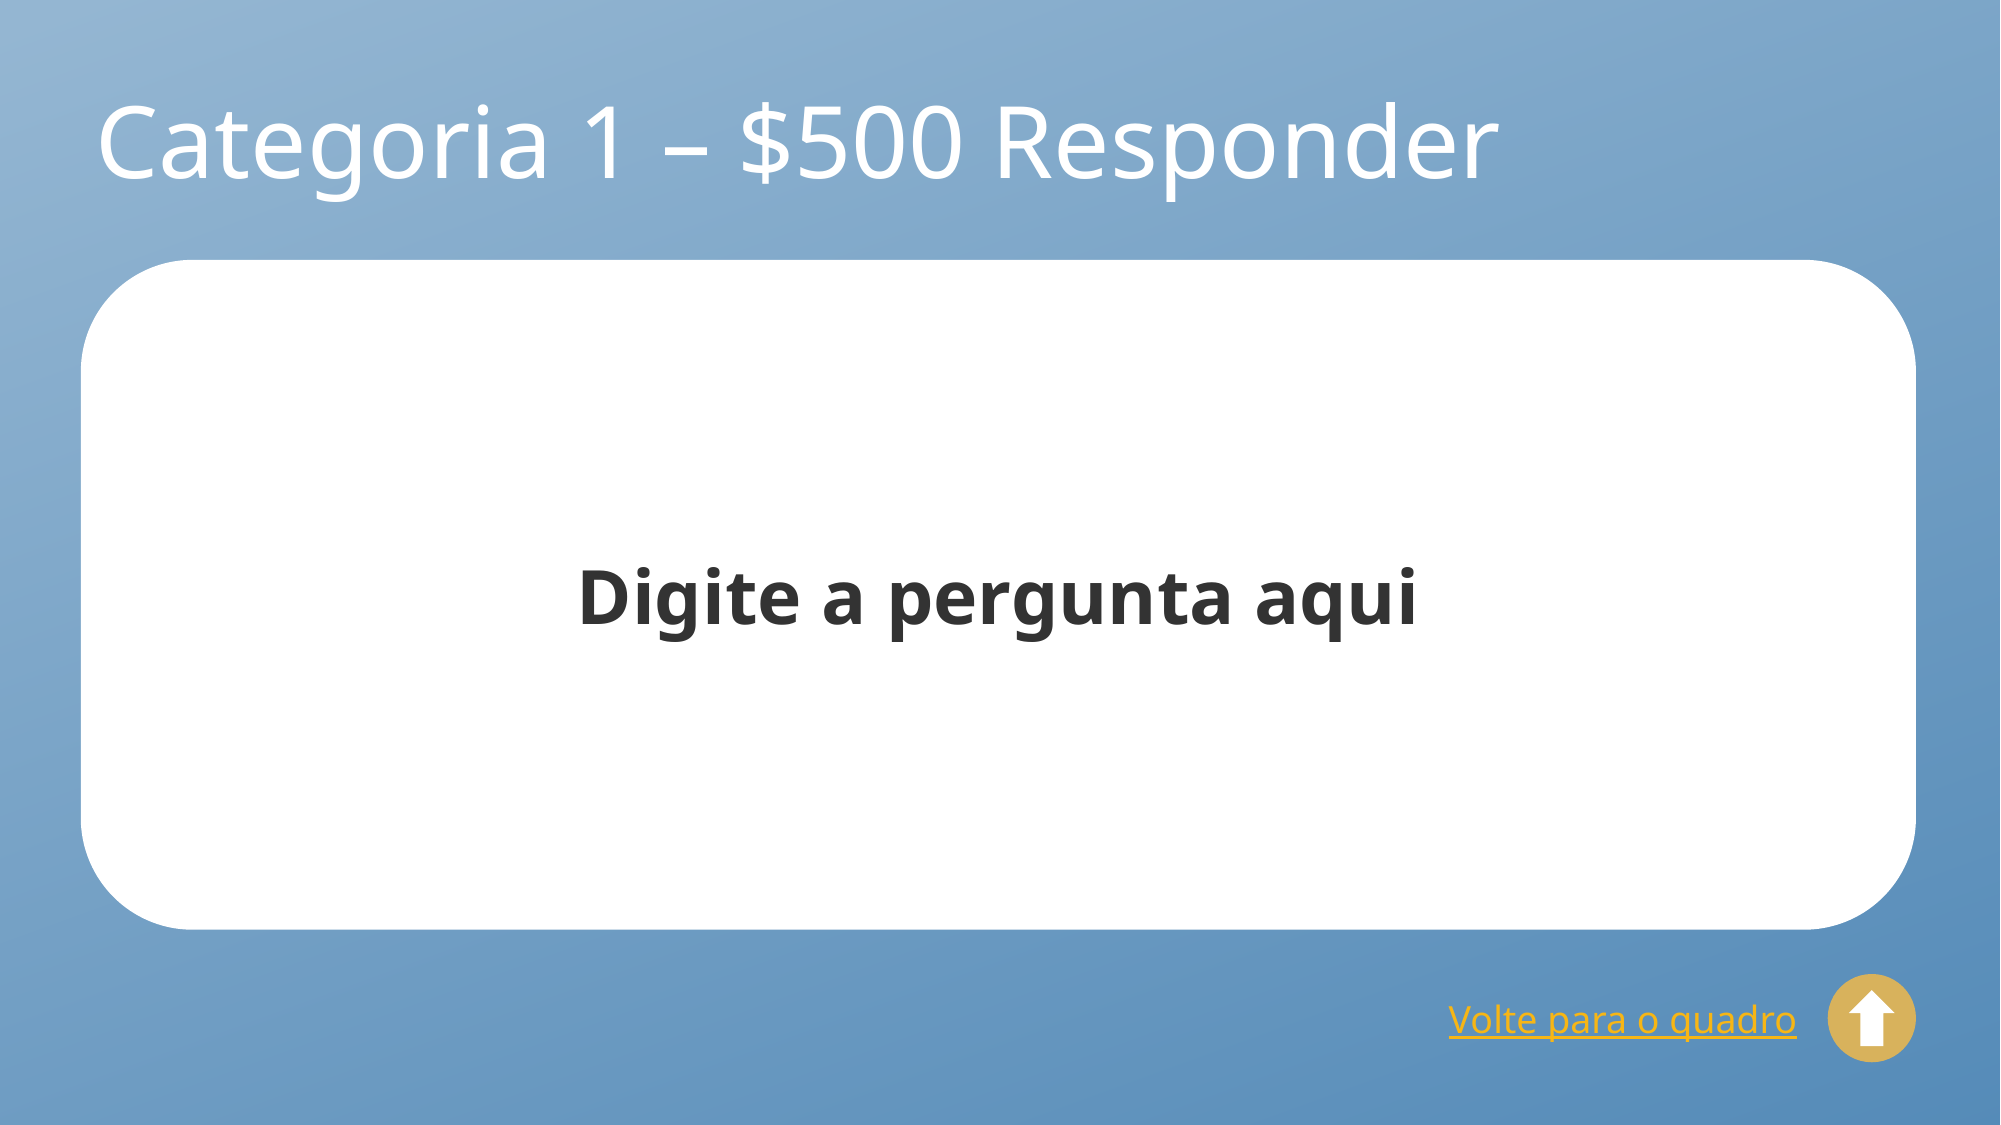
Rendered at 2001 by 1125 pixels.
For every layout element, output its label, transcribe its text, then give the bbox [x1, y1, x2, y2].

text_box [1846, 988, 1898, 1048]
text_box Volte para o quadro [1230, 988, 1813, 1055]
text_box [1826, 972, 1918, 1064]
text_box Digite a pergunta aqui [79, 258, 1917, 931]
title Categoria 1 – $500 Responder [80, 37, 1806, 255]
